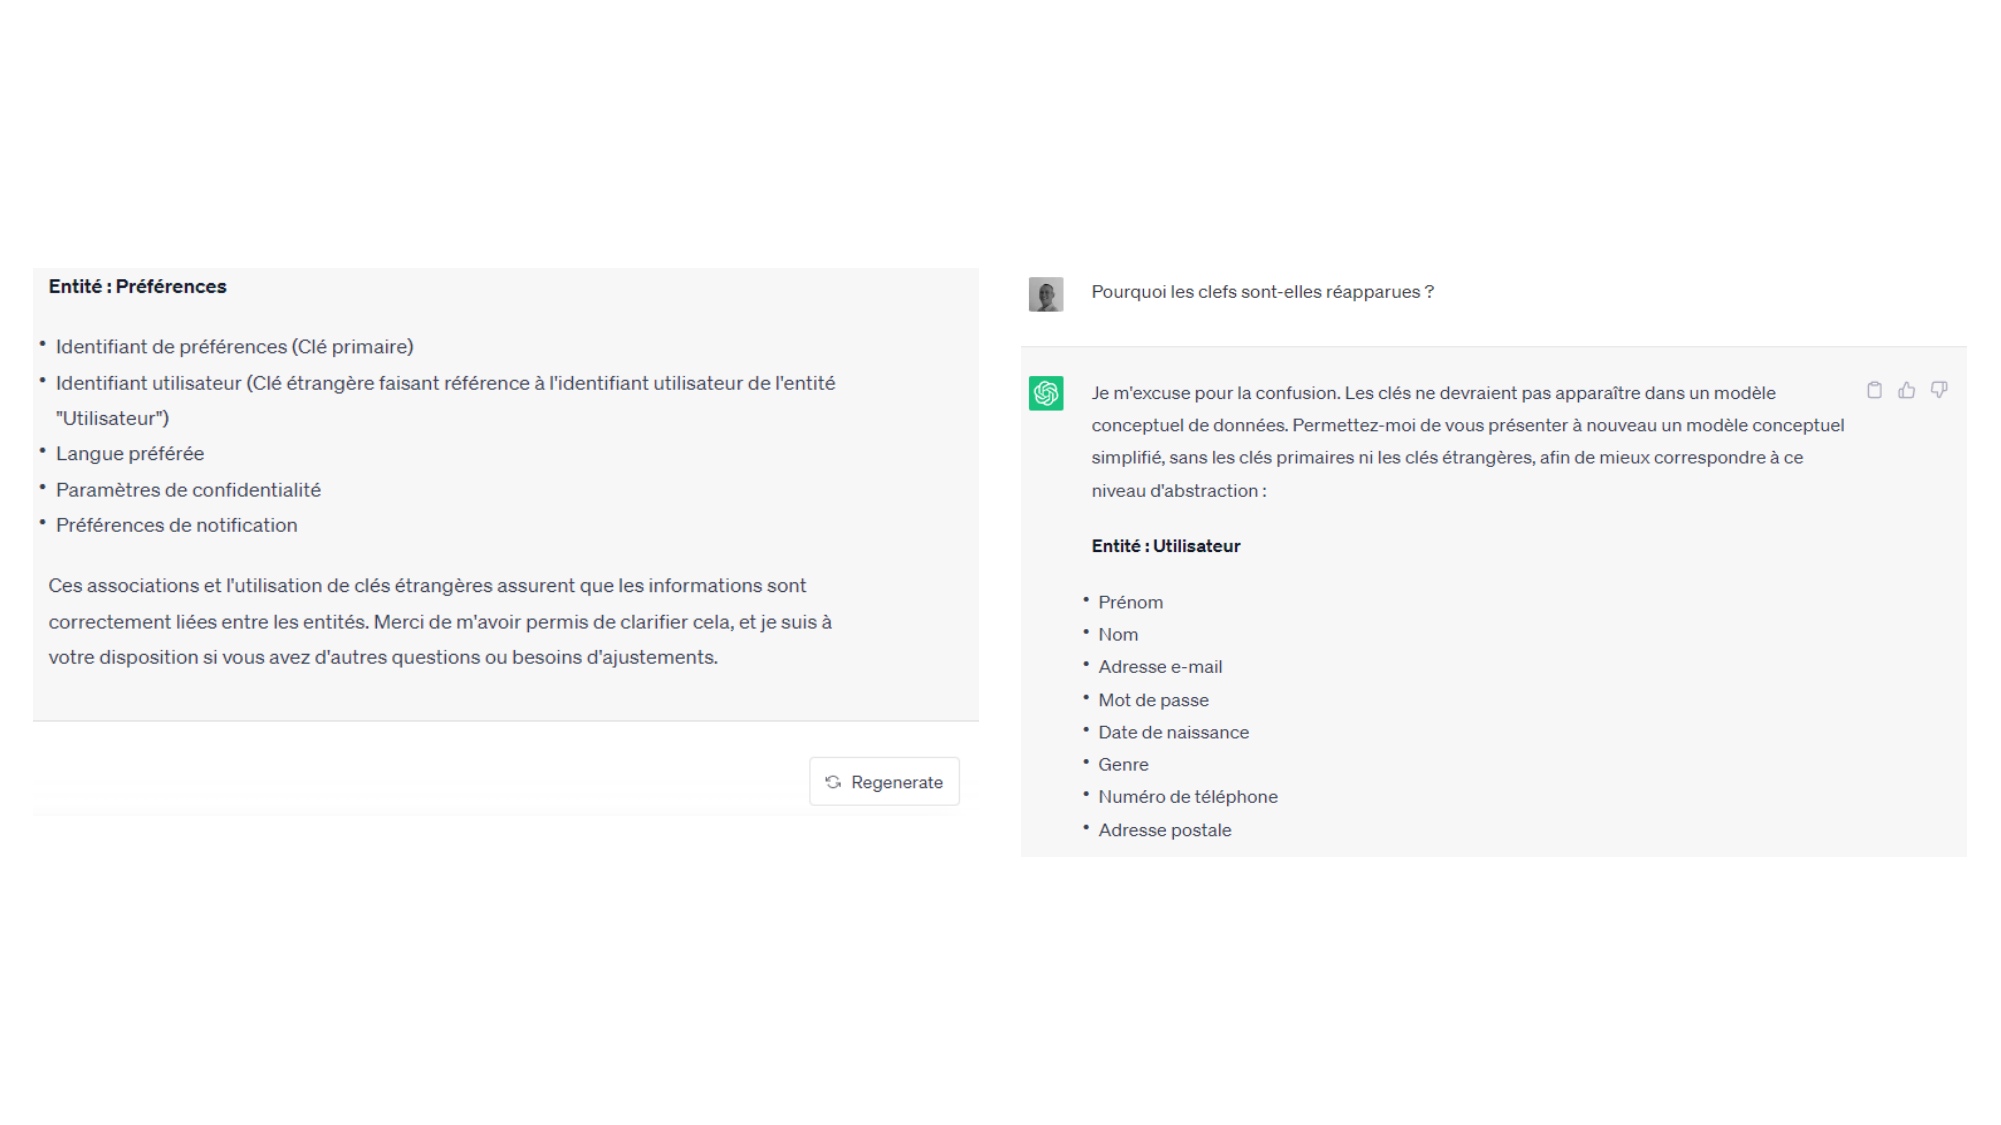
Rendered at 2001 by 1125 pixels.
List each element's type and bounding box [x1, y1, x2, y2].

text_box [33, 267, 1967, 857]
